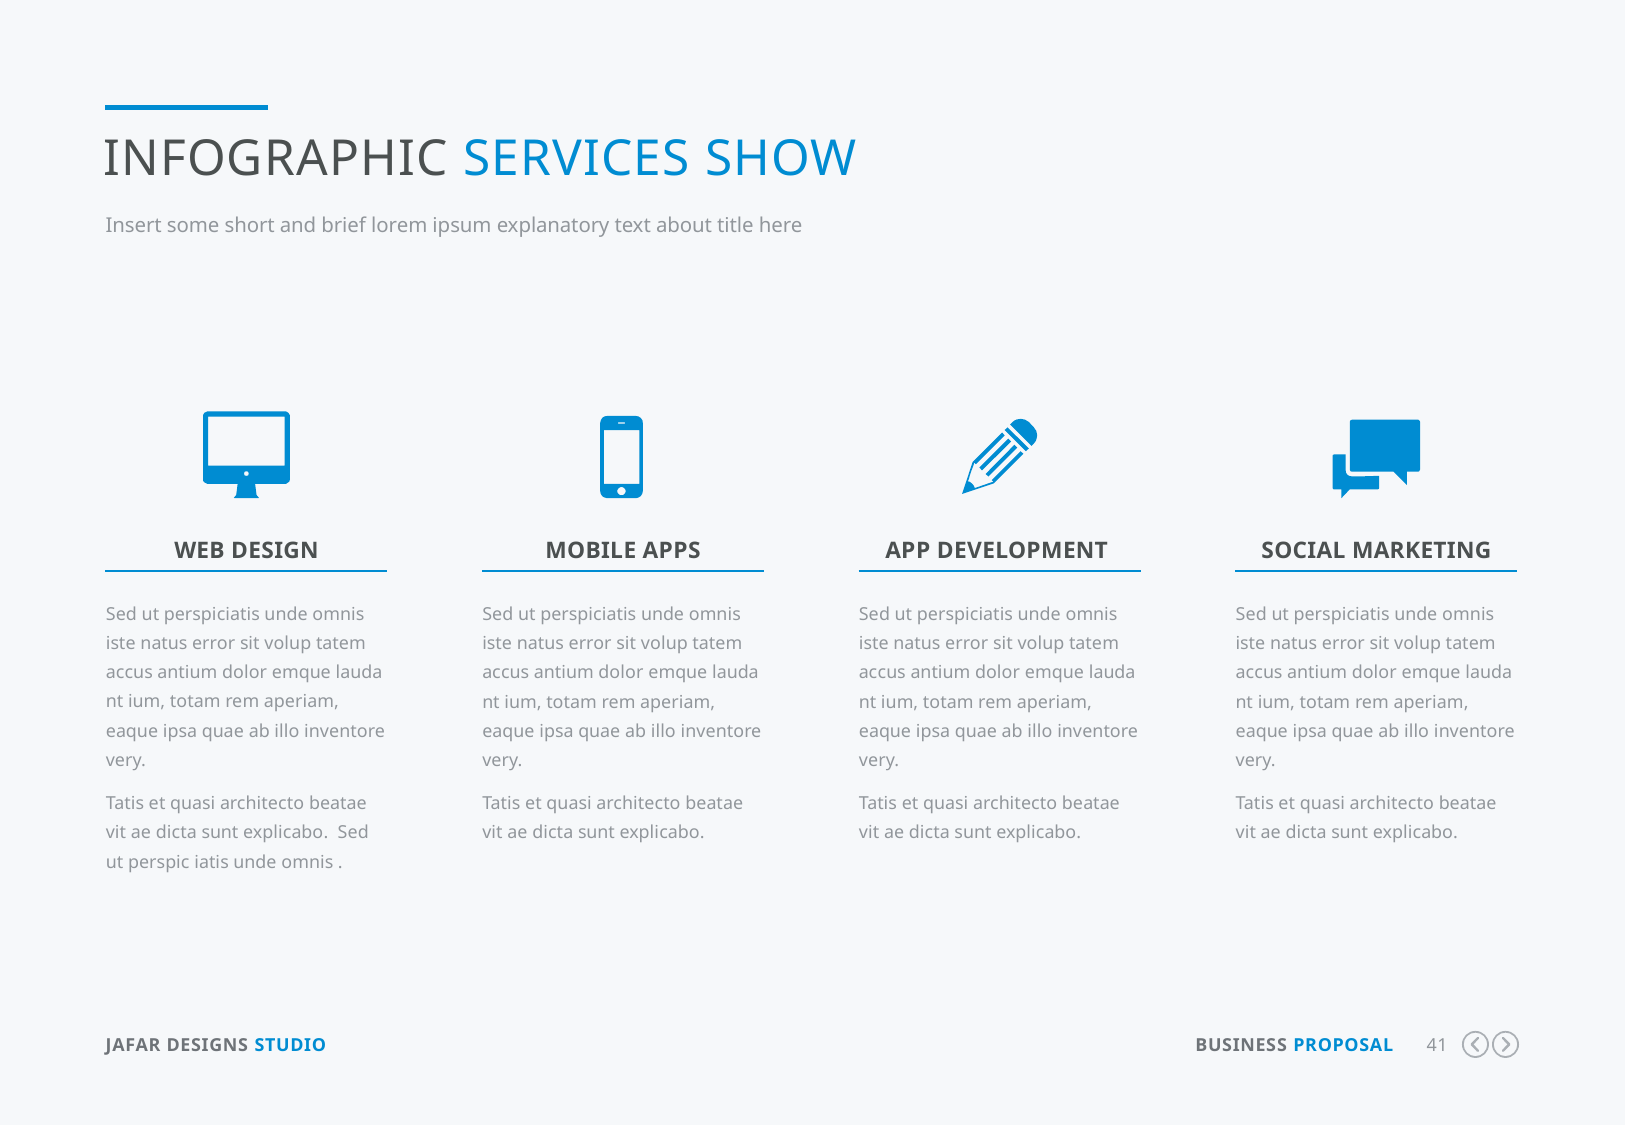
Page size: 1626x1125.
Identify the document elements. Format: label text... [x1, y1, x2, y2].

text_box Sed ut perspiciatis unde omnis iste natus error sit volup tatem accus antium dolor emque lauda nt ium, totam rem aperiam, eaque ipsa quae ab illo inventore very. Tatis et quasi architecto beatae vit ae dicta sunt explicabo. [482, 594, 764, 843]
text_box Sed ut perspiciatis unde omnis iste natus error sit volup tatem accus antium dolor emque lauda nt ium, totam rem aperiam, eaque ipsa quae ab illo inventore very. Tatis et quasi architecto beatae vit ae dicta sunt explicabo. Sed ut perspic iatis unde omnis . [105, 594, 387, 872]
text_box [600, 415, 643, 499]
text_box [1332, 454, 1380, 499]
text_box [1349, 419, 1421, 486]
text_box [1004, 427, 1029, 452]
text_box [1010, 418, 1038, 446]
text_box App development [858, 524, 1141, 563]
list Insert some short and brief lorem ipsum explanatory text about title here [105, 209, 1519, 241]
text_box [962, 432, 1024, 494]
list Infographic Services Show [103, 125, 1518, 187]
text_box Social Marketing [1235, 524, 1518, 563]
text_box Web design [105, 524, 388, 563]
text_box Sed ut perspiciatis unde omnis iste natus error sit volup tatem accus antium dolor emque lauda nt ium, totam rem aperiam, eaque ipsa quae ab illo inventore very. Tatis et quasi architecto beatae vit ae dicta sunt explicabo. [859, 594, 1141, 843]
text_box Sed ut perspiciatis unde omnis iste natus error sit volup tatem accus antium dolor emque lauda nt ium, totam rem aperiam, eaque ipsa quae ab illo inventore very. Tatis et quasi architecto beatae vit ae dicta sunt explicabo. [1235, 594, 1517, 843]
text_box [203, 411, 290, 499]
text_box Mobile Apps [482, 524, 764, 563]
